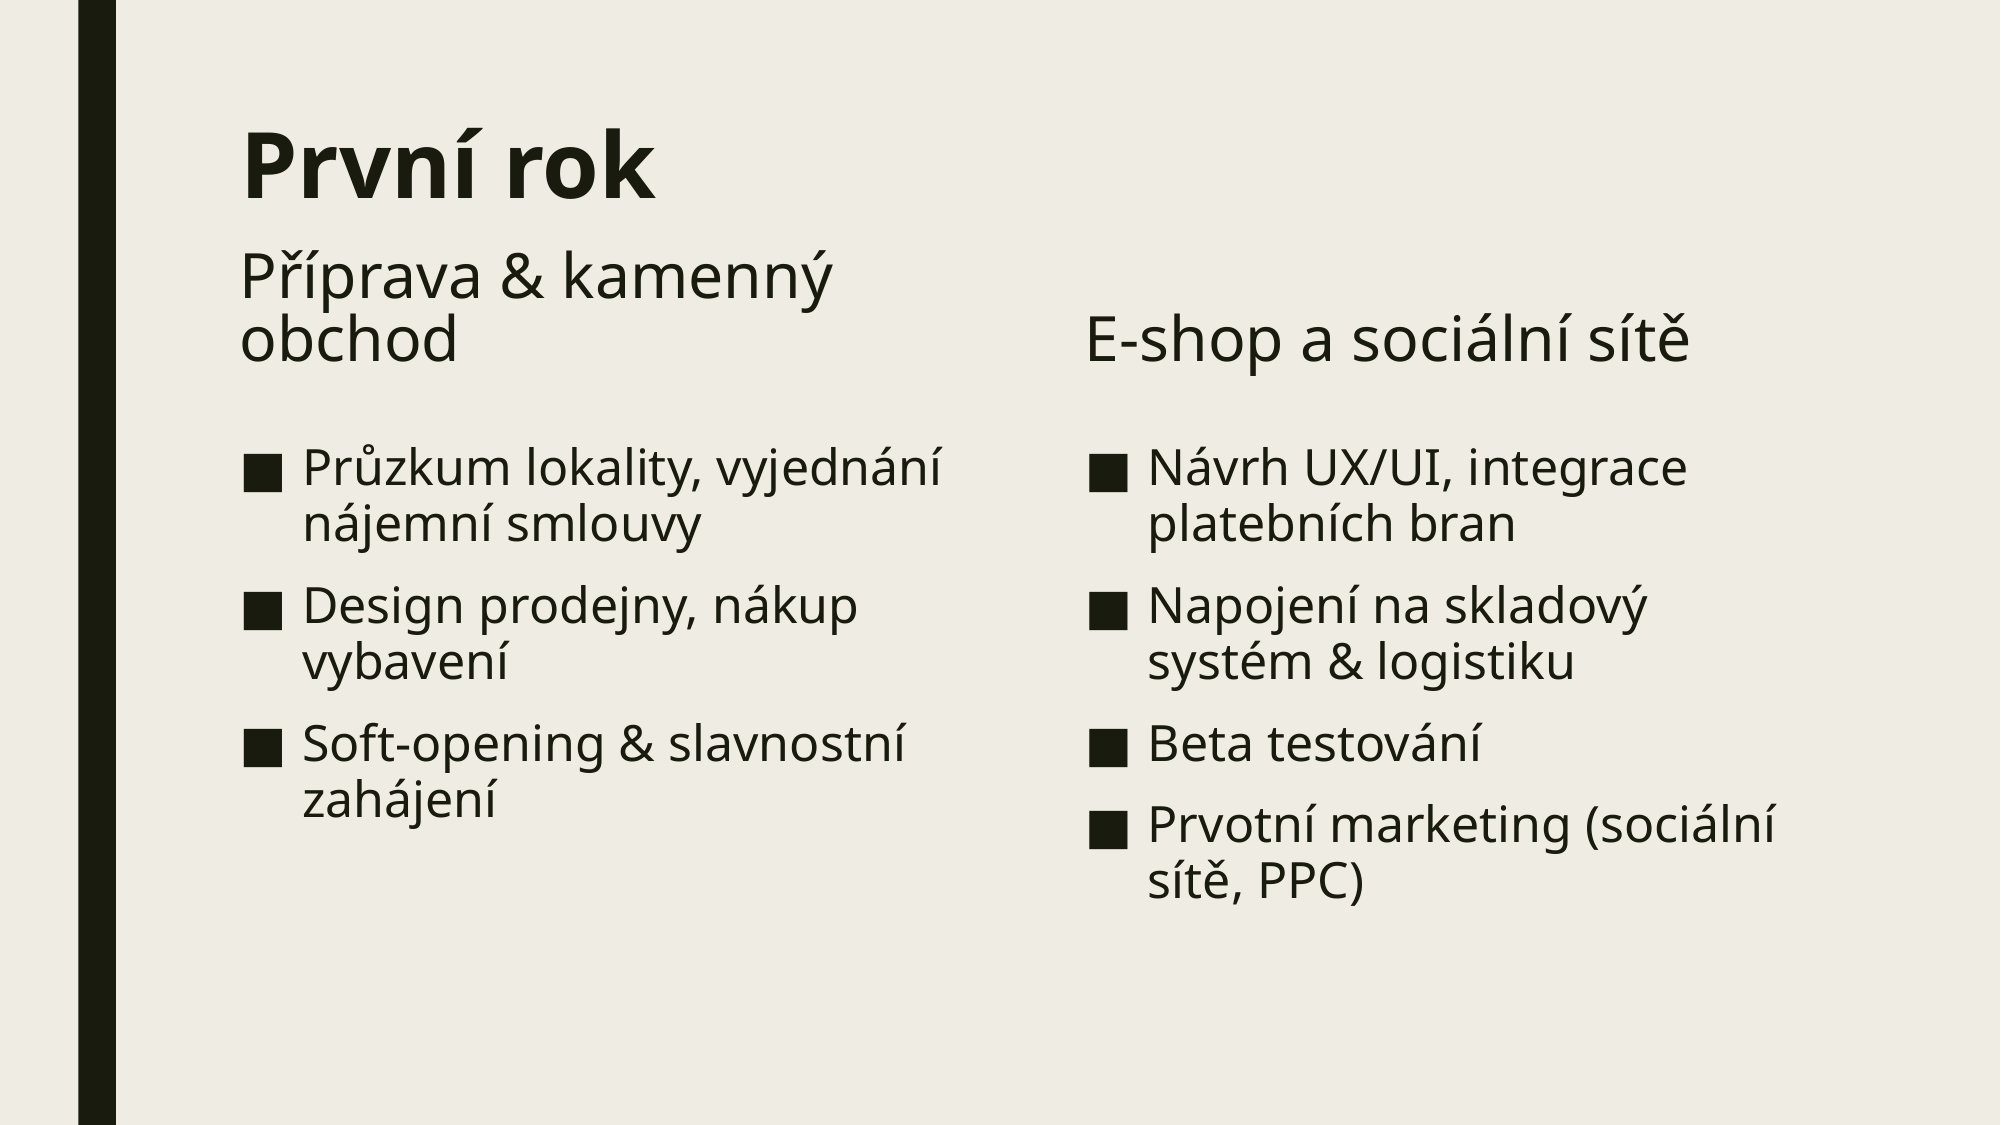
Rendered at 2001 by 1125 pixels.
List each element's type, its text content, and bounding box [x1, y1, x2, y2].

list Příprava & kamenný obchod [224, 246, 1000, 382]
list Průzkum lokality, vyjednání nájemní smlouvy Design prodejny, nákup vybavení Soft-opening & slavnostní zahájení [224, 432, 1000, 1013]
list E-shop a sociální sítě [1069, 246, 1799, 382]
title První rok [225, 112, 1800, 248]
list Návrh UX/UI, integrace platebních bran Napojení na skladový systém & logistiku Beta testování Prvotní marketing (sociální sítě, PPC) [1069, 432, 1799, 1013]
